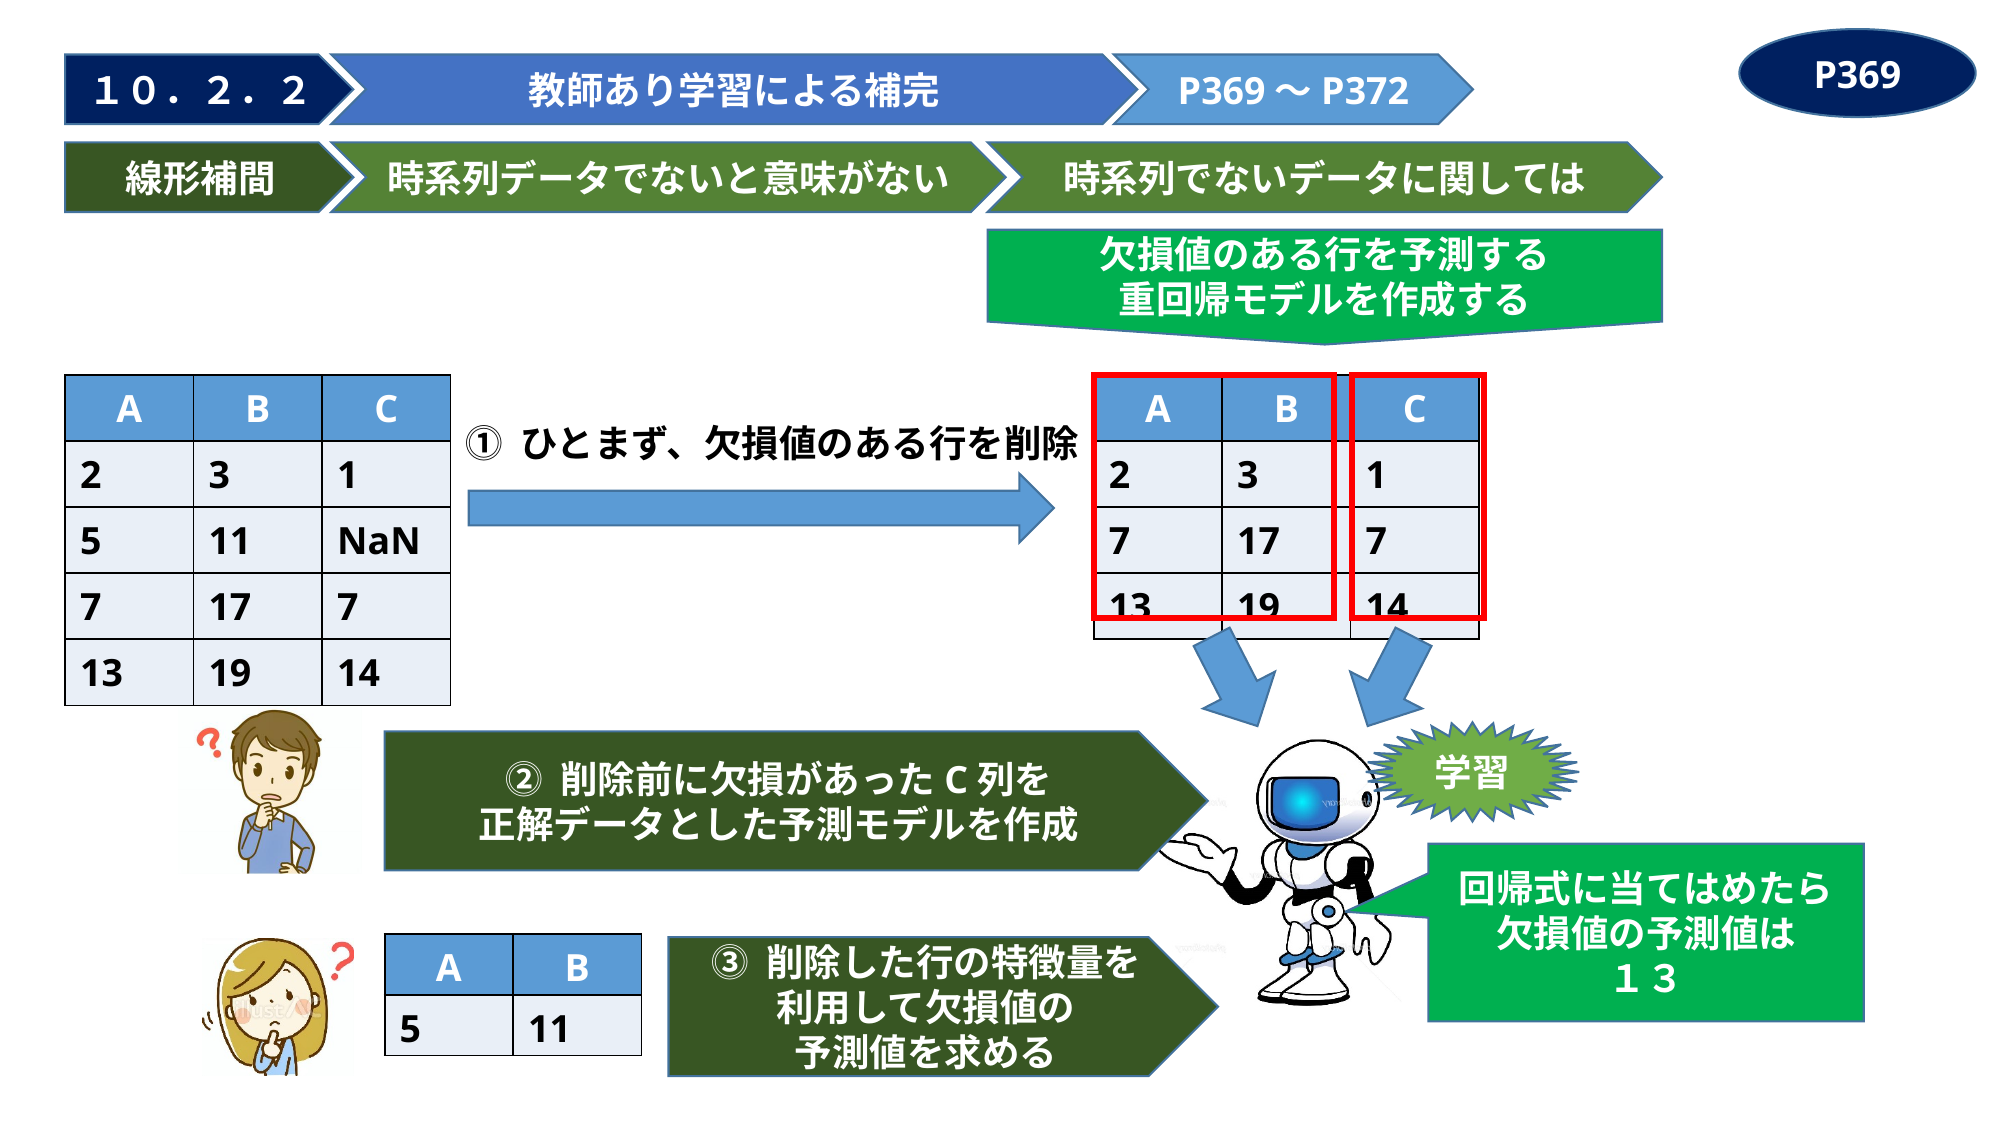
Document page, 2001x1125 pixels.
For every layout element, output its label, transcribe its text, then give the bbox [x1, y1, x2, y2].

text_box P369～P372 [1111, 53, 1475, 126]
text_box [467, 473, 1056, 546]
text_box 時系列データでないと意味がない [328, 141, 1008, 214]
table_cell 19 [1223, 574, 1350, 638]
table_cell 7 [323, 574, 450, 638]
text_box [1351, 374, 1485, 619]
table_header B [514, 935, 641, 994]
table_cell 13 [66, 640, 193, 705]
table_cell NaN [323, 508, 450, 572]
text_box [1093, 374, 1335, 619]
picture [1148, 729, 1402, 1022]
table_cell 11 [514, 996, 641, 1055]
table_cell 13 [1095, 619, 1221, 638]
text_box ⓶ 削除前に欠損があったC列を 正解データとした予測モデルを作成 [383, 730, 1148, 872]
text_box [1192, 626, 1277, 728]
picture [202, 938, 354, 1077]
text_box 時系列でないデータに関しては [985, 141, 1664, 214]
table_cell 17 [194, 574, 321, 638]
text_box １０．２．２ [64, 53, 355, 126]
text_box 教師あり学習による補完 [328, 53, 1139, 126]
text_box P369 [1738, 28, 1977, 119]
table_cell 5 [66, 508, 193, 572]
text_box 欠損値のある行を予測する 重回帰モデルを作成する [986, 228, 1664, 346]
table_cell 7 [66, 574, 193, 638]
table_cell 5 [386, 996, 512, 1055]
text_box [1348, 626, 1433, 728]
table_header A [66, 376, 193, 440]
table_cell 3 [1335, 442, 1350, 506]
text_box 線形補間 [64, 141, 355, 214]
table_header C [323, 376, 450, 440]
text_box 回帰式に当てはめたら 欠損値の予測値は １３ [1402, 842, 1865, 1023]
table_cell 1 [323, 442, 450, 506]
table_header B [194, 376, 321, 440]
text_box 学習 [1402, 720, 1580, 824]
text_box ⓷ 削除した行の特徴量を 利用して欠損値の 予測値を求める [667, 936, 1205, 1078]
table_cell 17 [1335, 508, 1350, 572]
picture [178, 706, 362, 875]
table_cell 19 [194, 640, 321, 705]
table_header A [386, 935, 512, 994]
table_cell 3 [194, 442, 321, 506]
table_header B [1335, 376, 1350, 440]
text_box ⓵ ひとまず、欠損値のある行を削除 [450, 412, 1128, 473]
table_cell 14 [1351, 619, 1478, 638]
table_cell 14 [323, 640, 450, 705]
table_cell 11 [194, 508, 321, 572]
table_cell 2 [66, 442, 193, 506]
